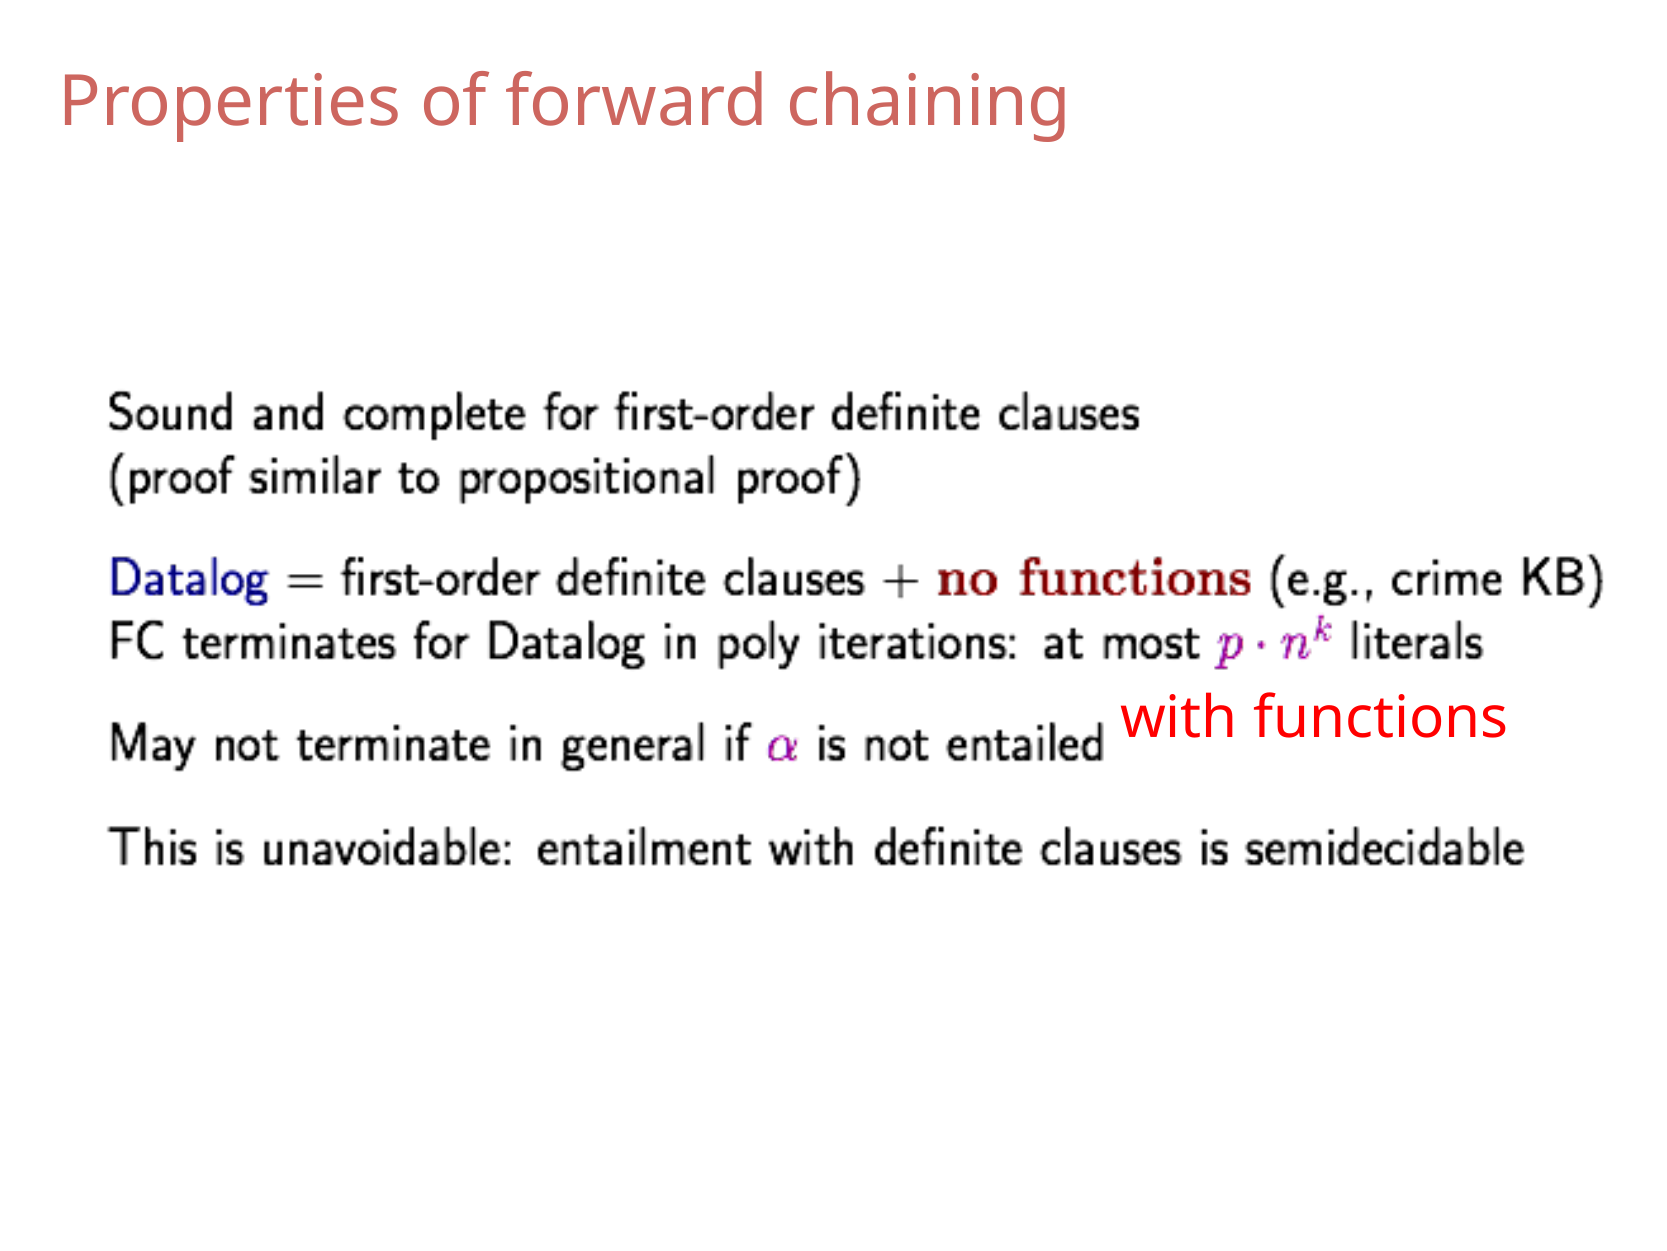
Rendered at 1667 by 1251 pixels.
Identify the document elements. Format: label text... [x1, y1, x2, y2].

list Properties of forward chaining [51, 47, 1613, 232]
picture [103, 372, 1622, 886]
